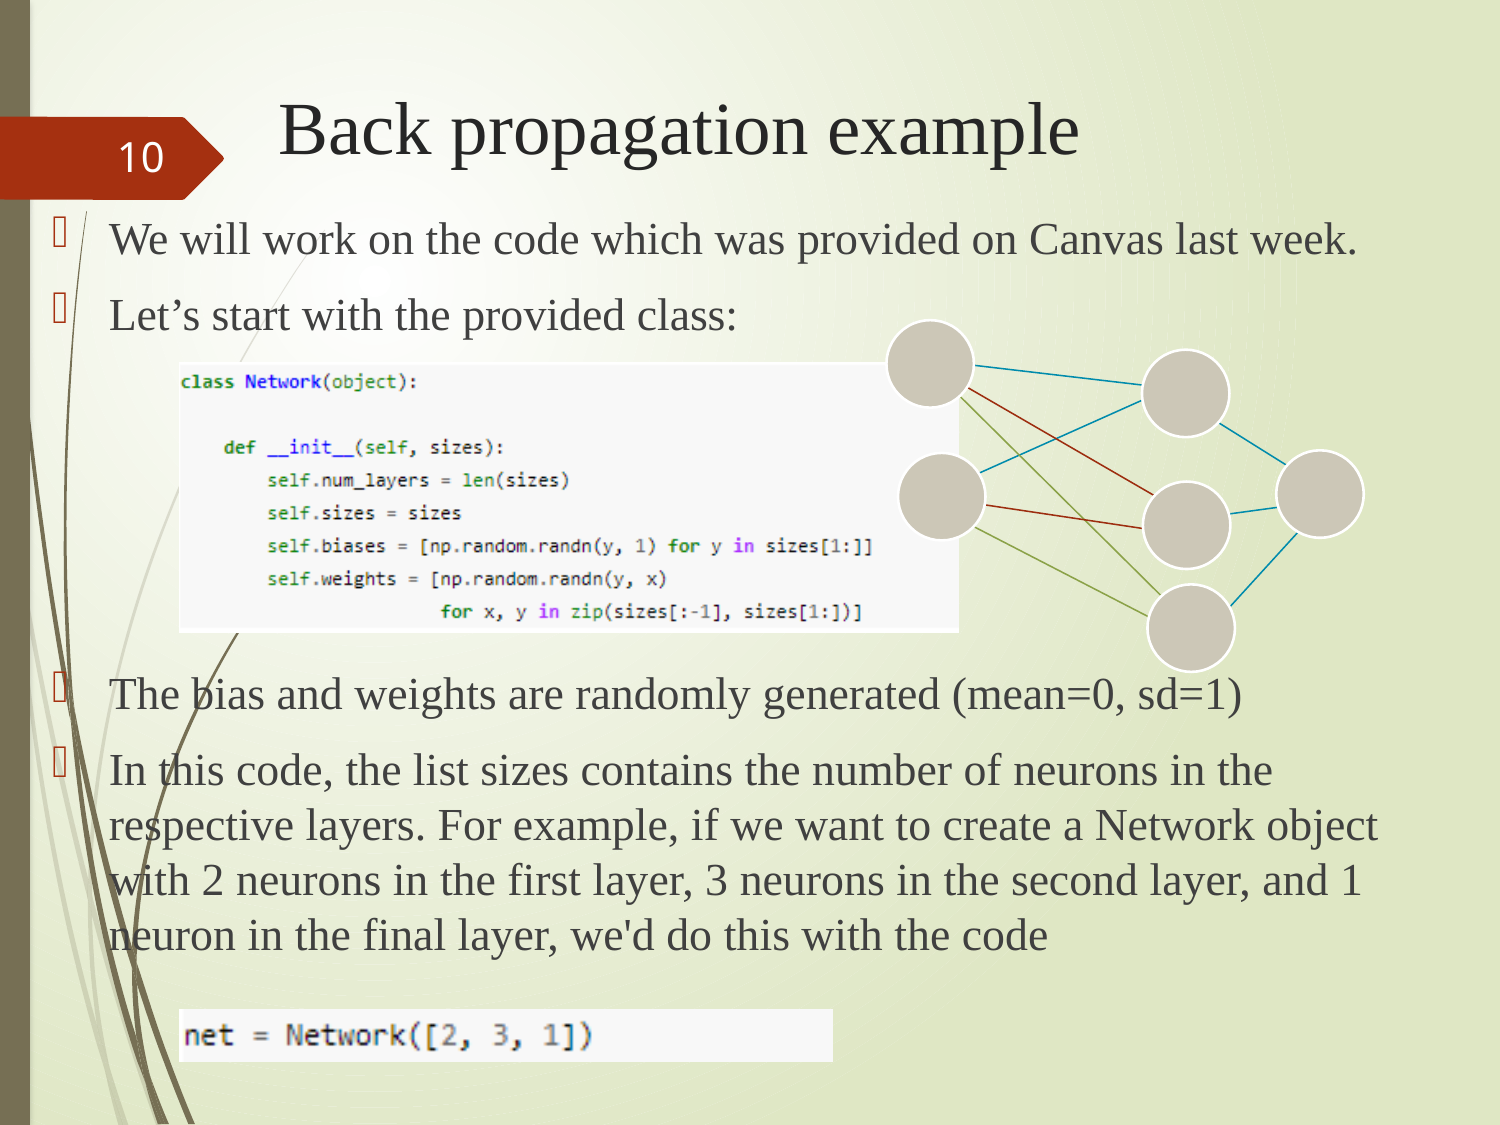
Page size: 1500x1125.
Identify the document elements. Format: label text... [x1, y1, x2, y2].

picture [179, 1009, 834, 1063]
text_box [1212, 503, 1324, 627]
text_box [1148, 583, 1236, 674]
text_box We will work on the code which was provided on Canvas last week. Let’s start with the provided class: The bias and weights are randomly generated (mean=0, sd=1) In this code, the list sizes contains the number of neurons in the respective layers. For example, if we want to create a Network object with 2 neurons in the first layer, 3 neurons in the second layer, and 1 neuron in the final layer, we'd do this with the code [37, 201, 1475, 1065]
title Back propagation example [263, 71, 1345, 201]
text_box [1184, 375, 1195, 495]
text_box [1197, 393, 1324, 489]
text_box [1155, 348, 1231, 393]
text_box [1185, 549, 1195, 629]
picture [179, 362, 929, 634]
text_box [1197, 549, 1207, 570]
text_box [924, 362, 1180, 511]
text_box [1275, 449, 1366, 539]
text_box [930, 496, 1224, 541]
text_box [885, 318, 975, 361]
slide_number 10 [83, 129, 180, 190]
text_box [929, 546, 1180, 634]
